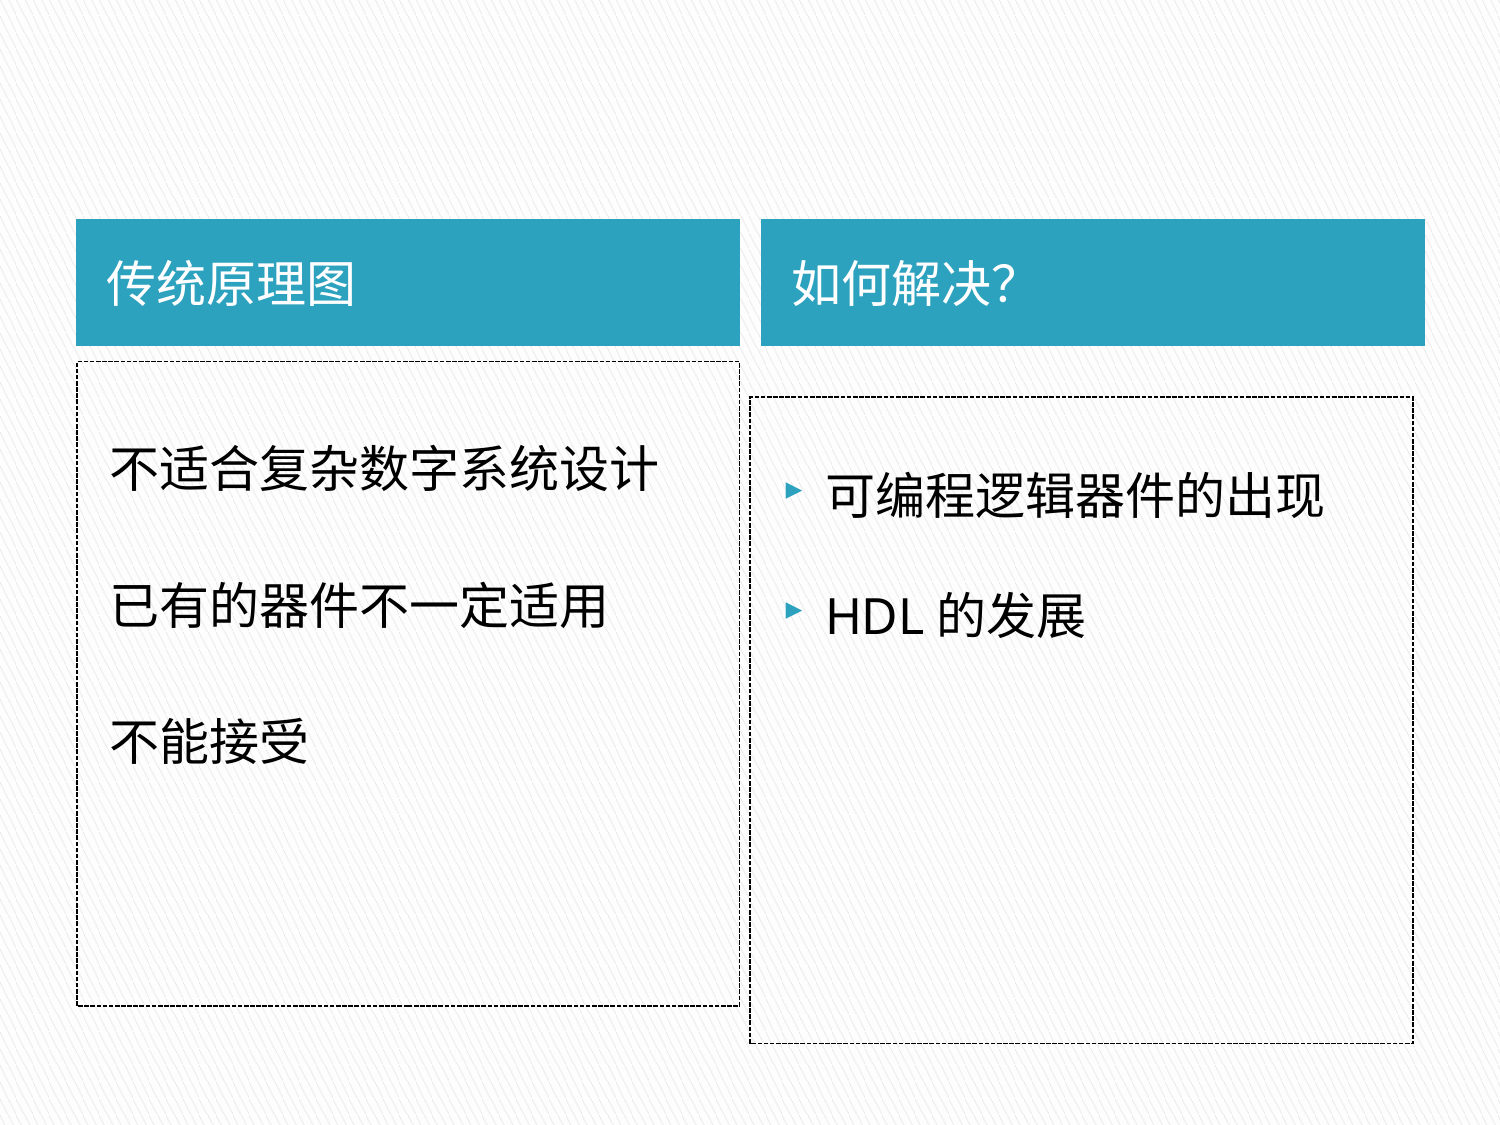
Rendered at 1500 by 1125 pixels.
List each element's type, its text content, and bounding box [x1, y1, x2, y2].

list 不适合复杂数字系统设计 已有的器件不一定适用 不能接受 [76, 361, 740, 1007]
list 可编程逻辑器件的出现 HDL的发展 [749, 396, 1414, 1044]
list 传统原理图 [76, 219, 740, 346]
list 如何解决？ [761, 219, 1425, 346]
